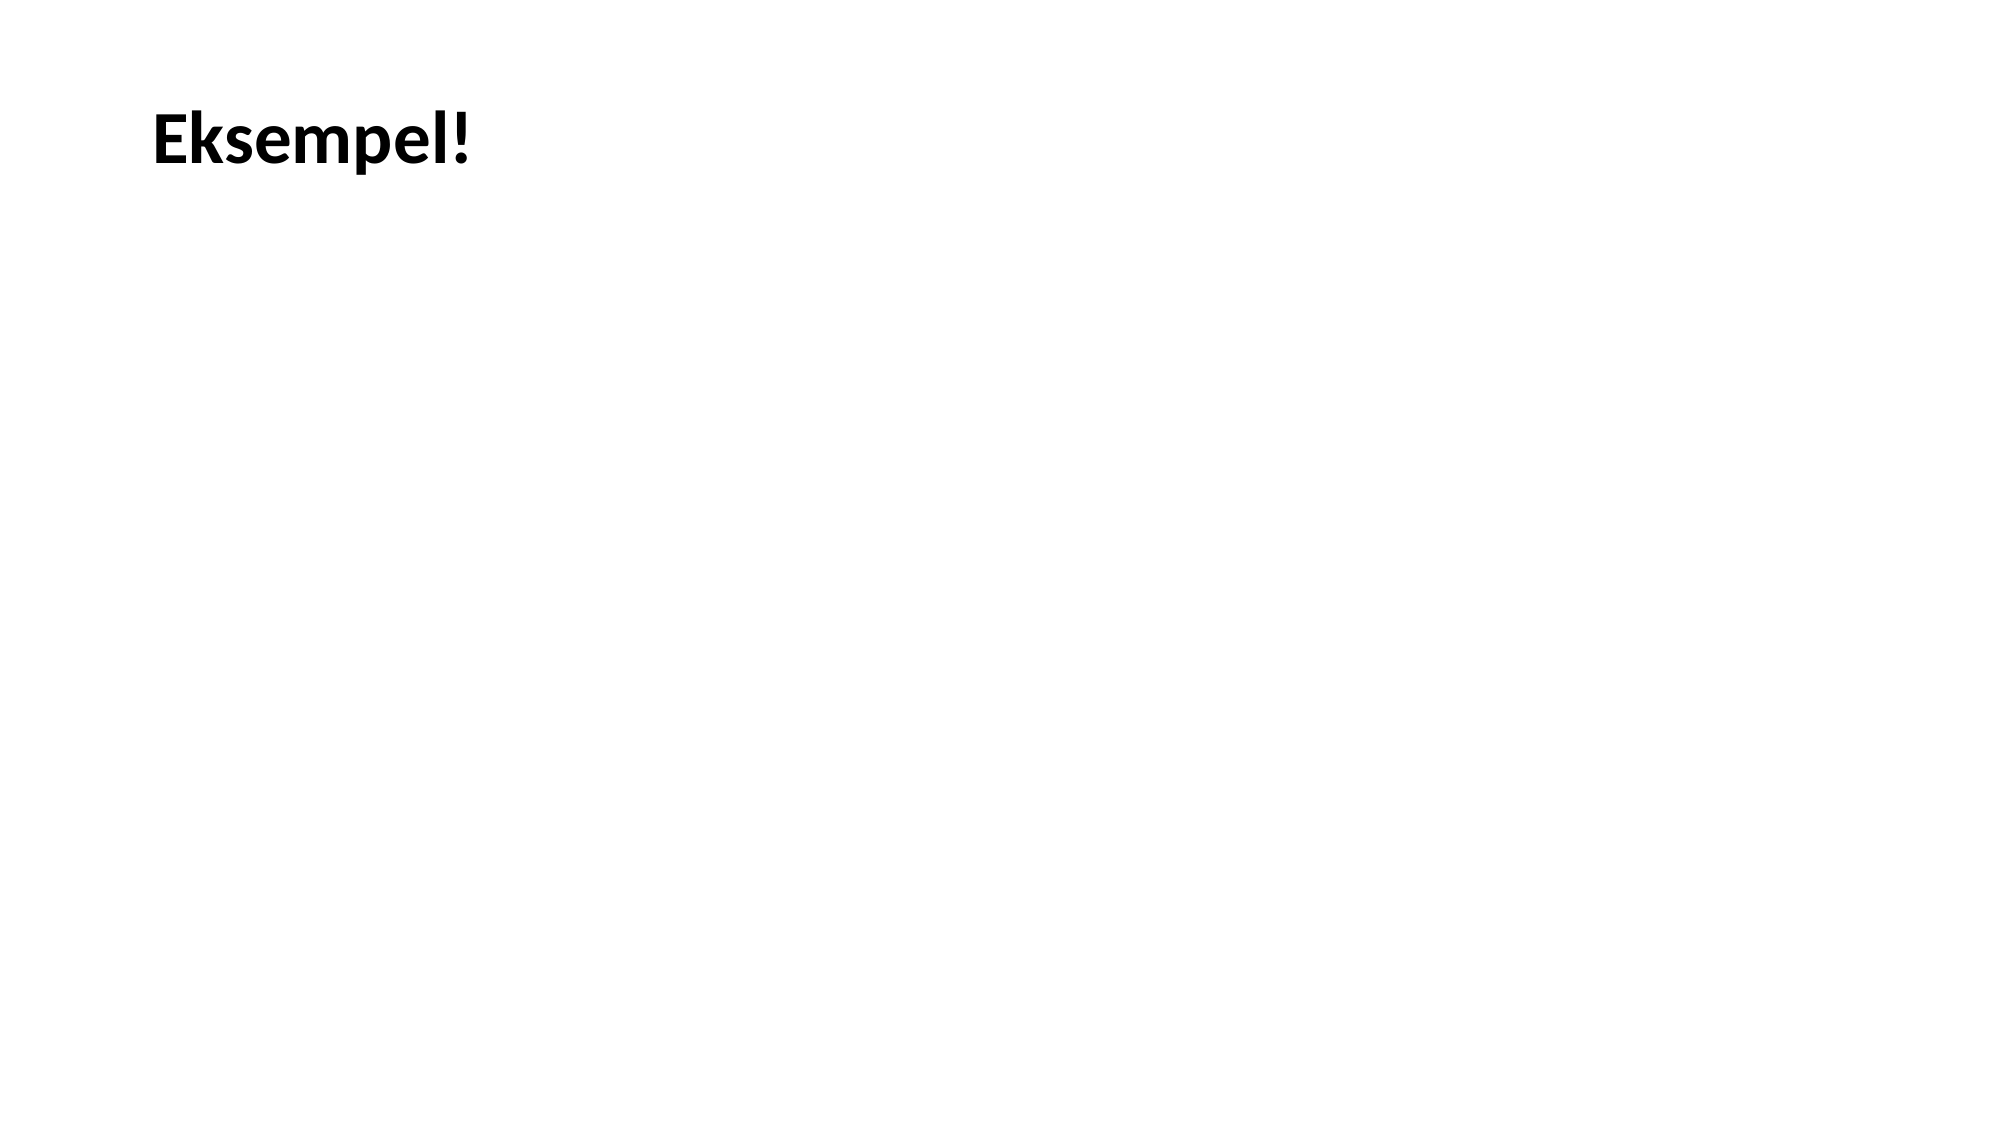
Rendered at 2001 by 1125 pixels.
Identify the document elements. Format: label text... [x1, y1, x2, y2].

title Eksempel! [137, 91, 1863, 309]
